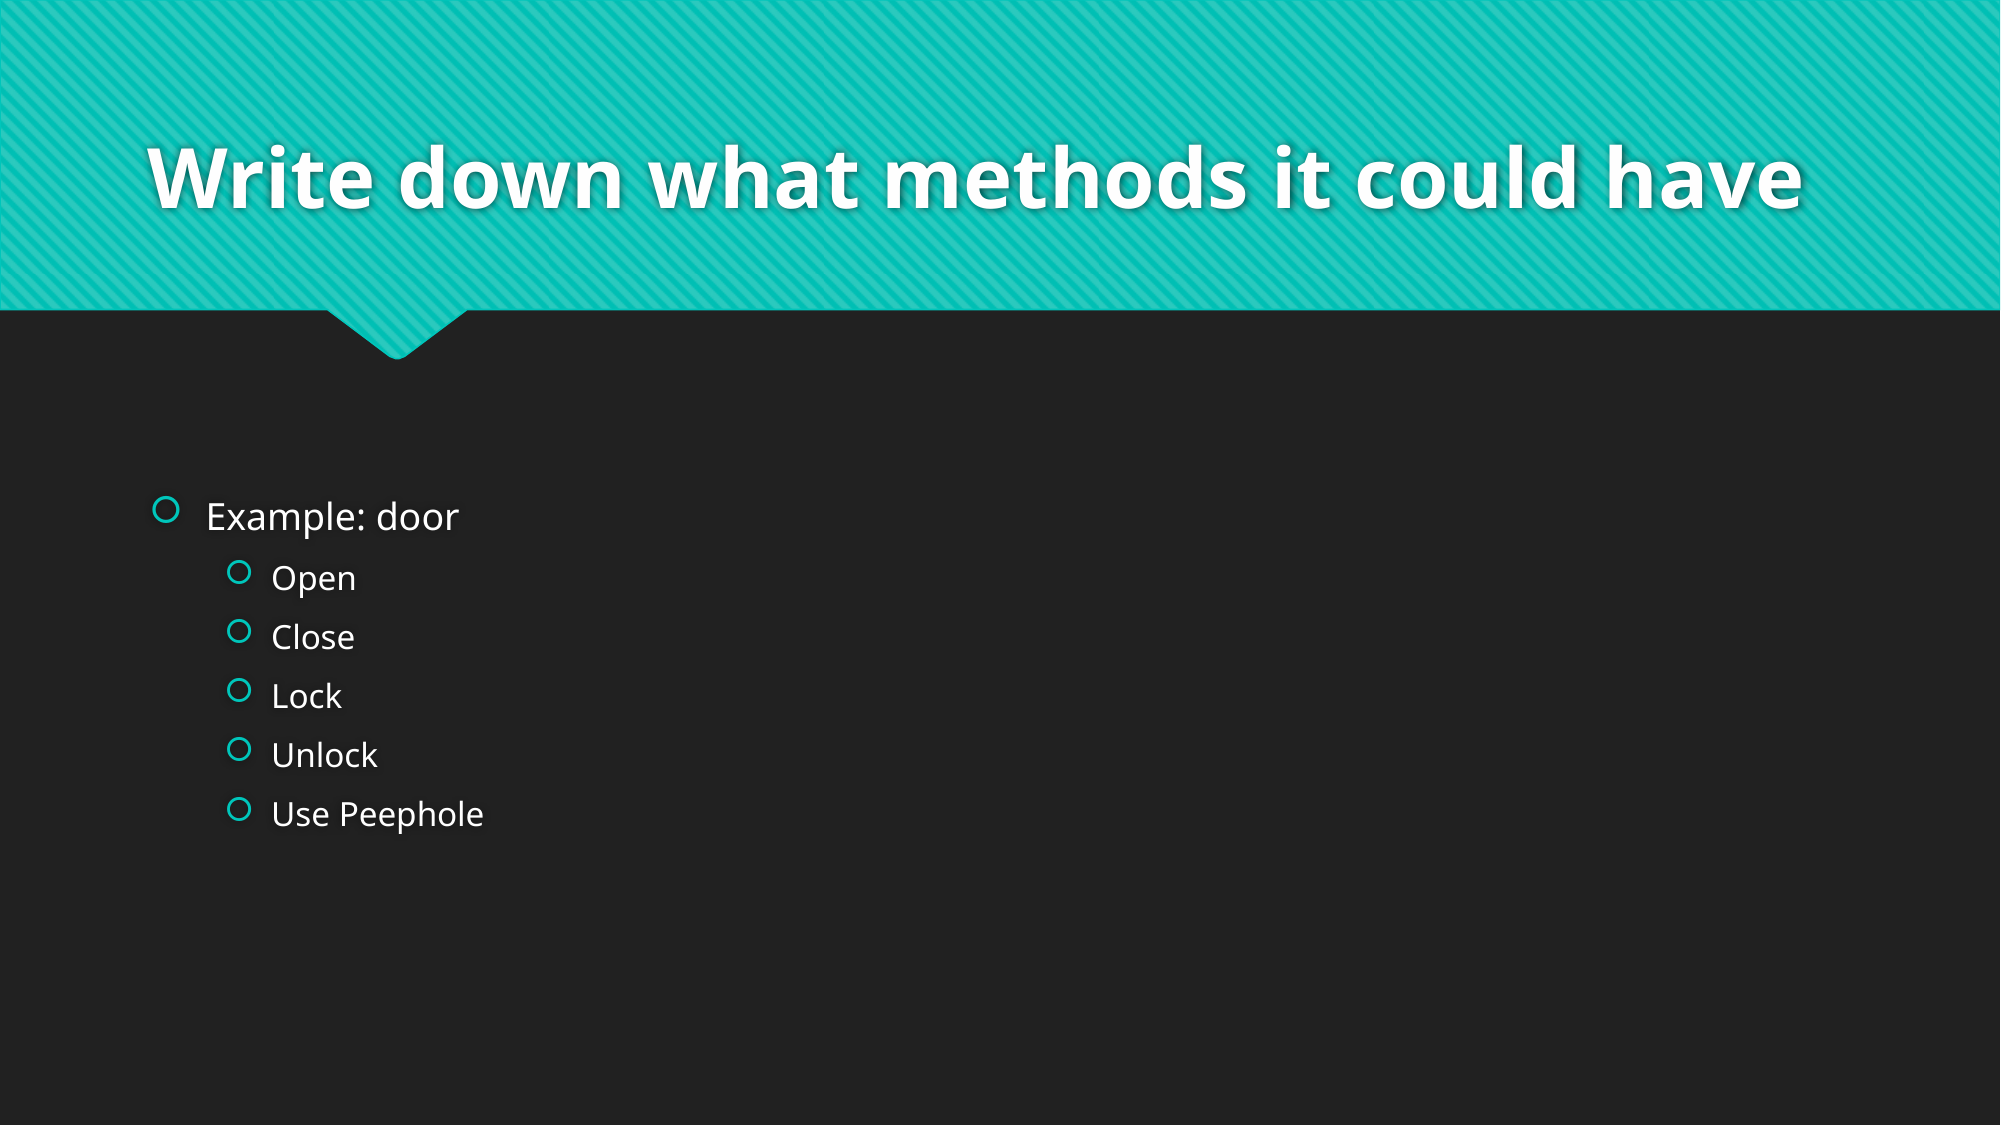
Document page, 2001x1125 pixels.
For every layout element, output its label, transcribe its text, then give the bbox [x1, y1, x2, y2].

title Write down what methods it could have [132, 73, 1868, 233]
list Example: door Open Close Lock Unlock Use Peephole [134, 364, 1866, 962]
